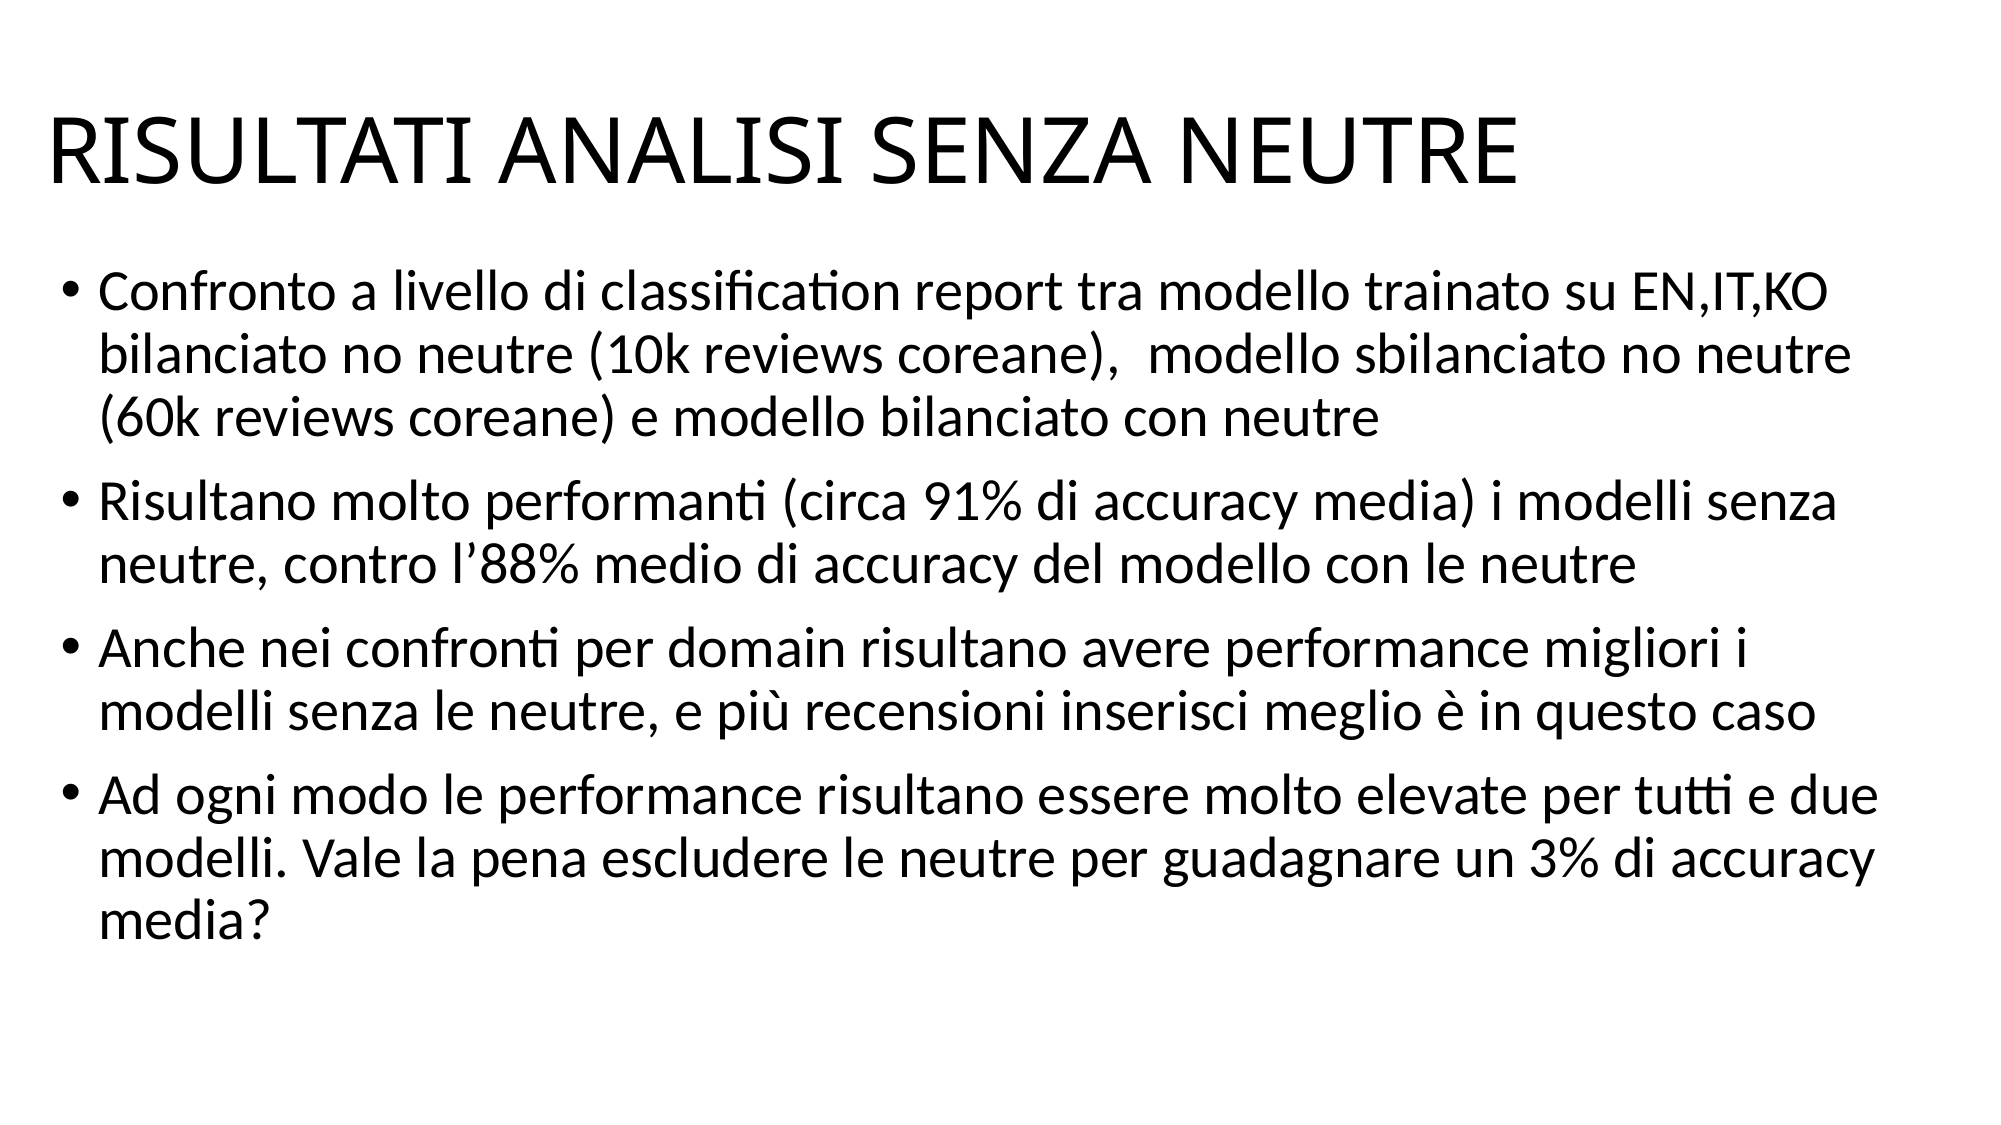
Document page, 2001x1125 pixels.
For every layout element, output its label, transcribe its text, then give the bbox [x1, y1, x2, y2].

list Confronto a livello di classification report tra modello trainato su EN,IT,KO bilanciato no neutre (10k reviews coreane), modello sbilanciato no neutre (60k reviews coreane) e modello bilanciato con neutre Risultano molto performanti (circa 91% di accuracy media) i modelli senza neutre, contro l’88% medio di accuracy del modello con le neutre Anche nei confronti per domain risultano avere performance migliori i modelli senza le neutre, e più recensioni inserisci meglio è in questo caso Ad ogni modo le performance risultano essere molto elevate per tutti e due modelli. Vale la pena escludere le neutre per guadagnare un 3% di accuracy media? [45, 253, 1940, 1095]
title RISULTATI ANALISI SENZA NEUTRE [30, 29, 1970, 278]
